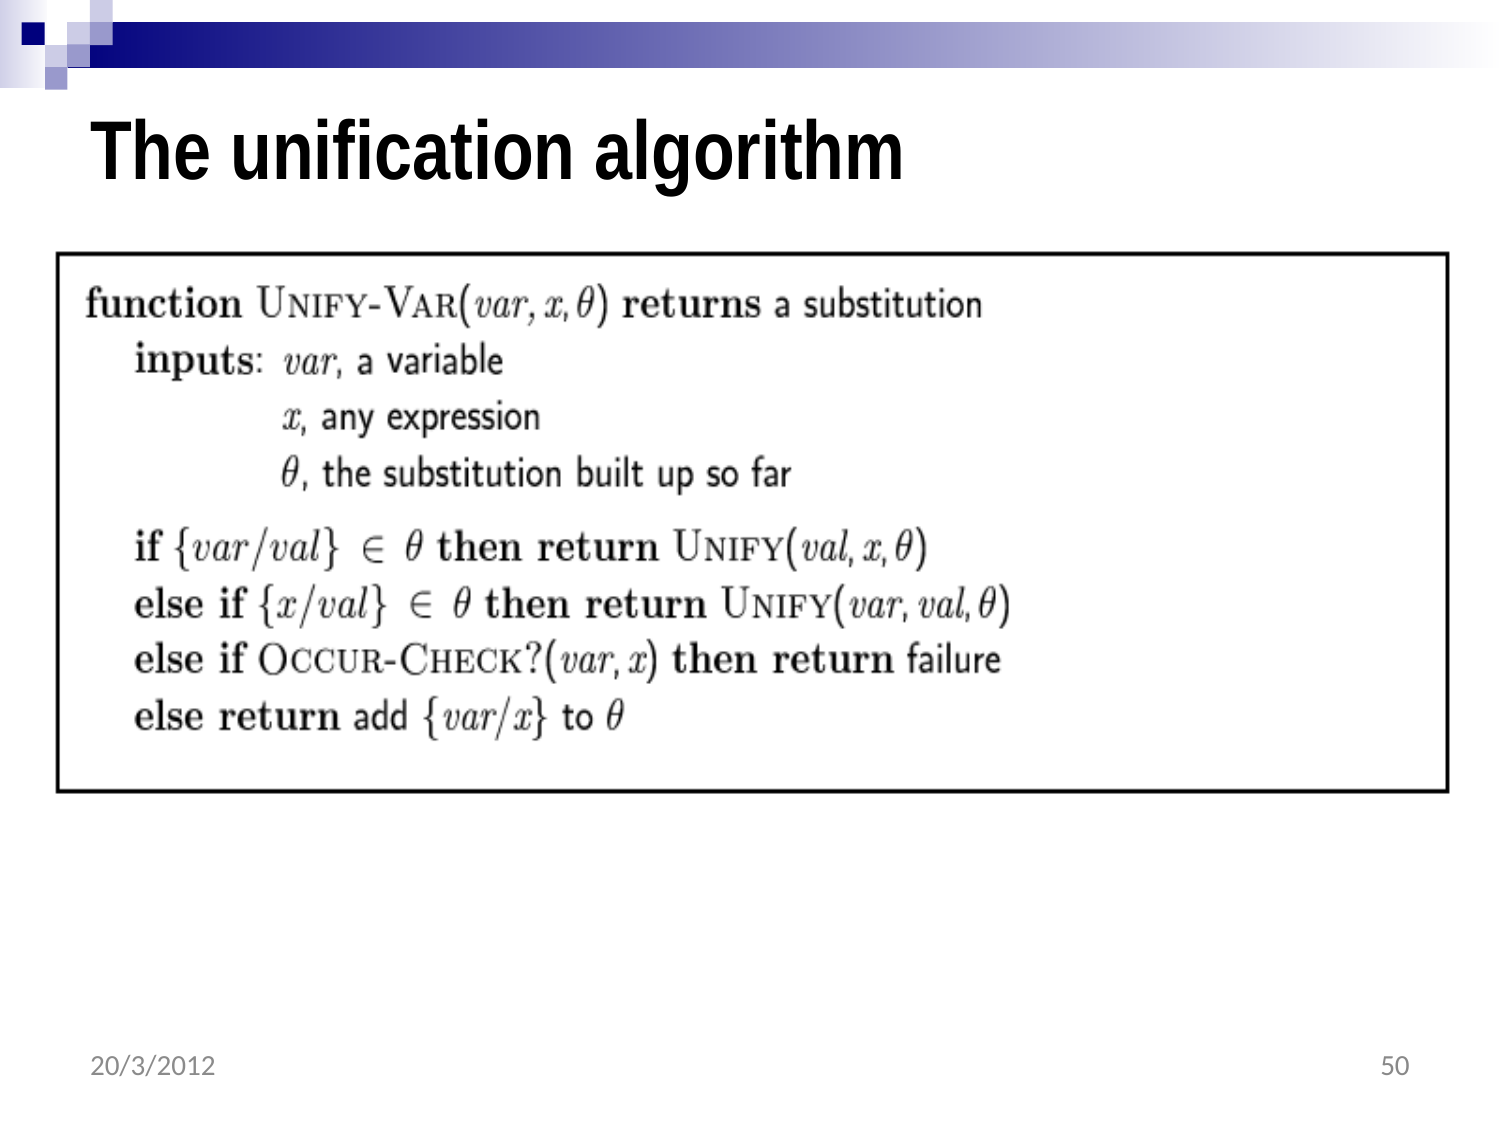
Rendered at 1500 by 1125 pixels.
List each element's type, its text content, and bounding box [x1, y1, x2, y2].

picture [37, 237, 1463, 813]
slide_number 50 [1074, 1037, 1425, 1091]
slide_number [75, 1037, 425, 1091]
title The unification algorithm [75, 67, 1425, 225]
